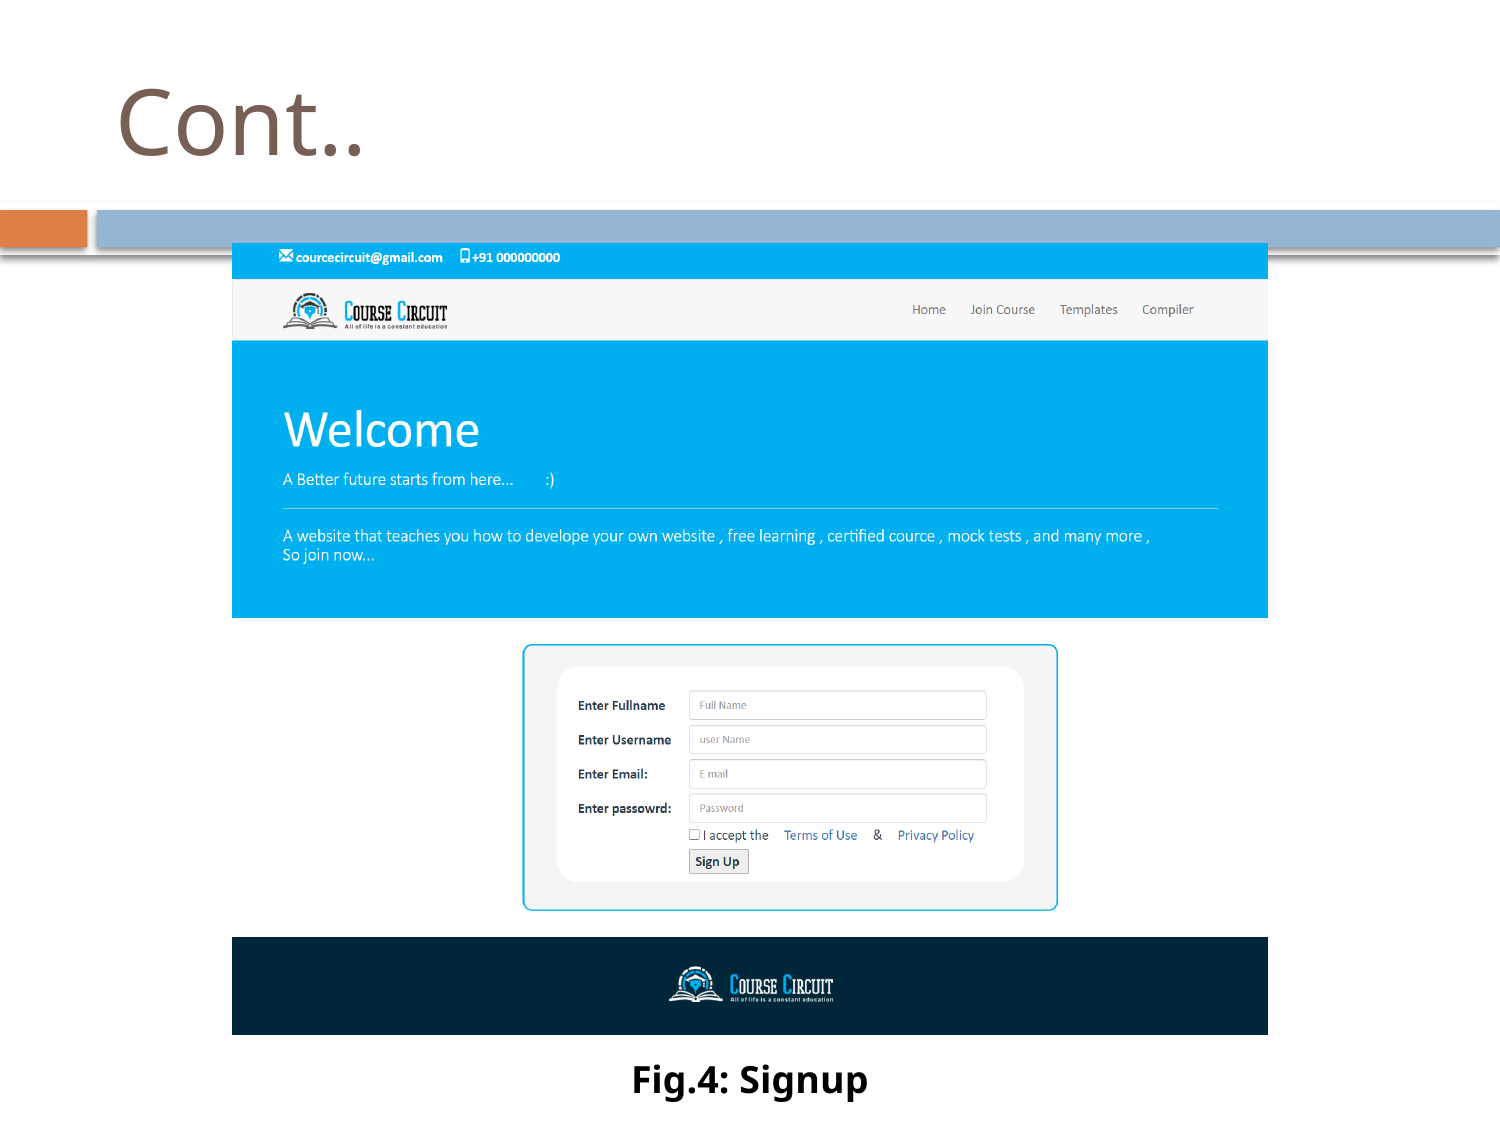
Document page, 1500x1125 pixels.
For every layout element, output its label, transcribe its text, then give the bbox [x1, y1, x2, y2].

title Cont.. [100, 37, 1438, 200]
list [231, 243, 1268, 1036]
text_box Fig.4: Signup [374, 1048, 1125, 1108]
